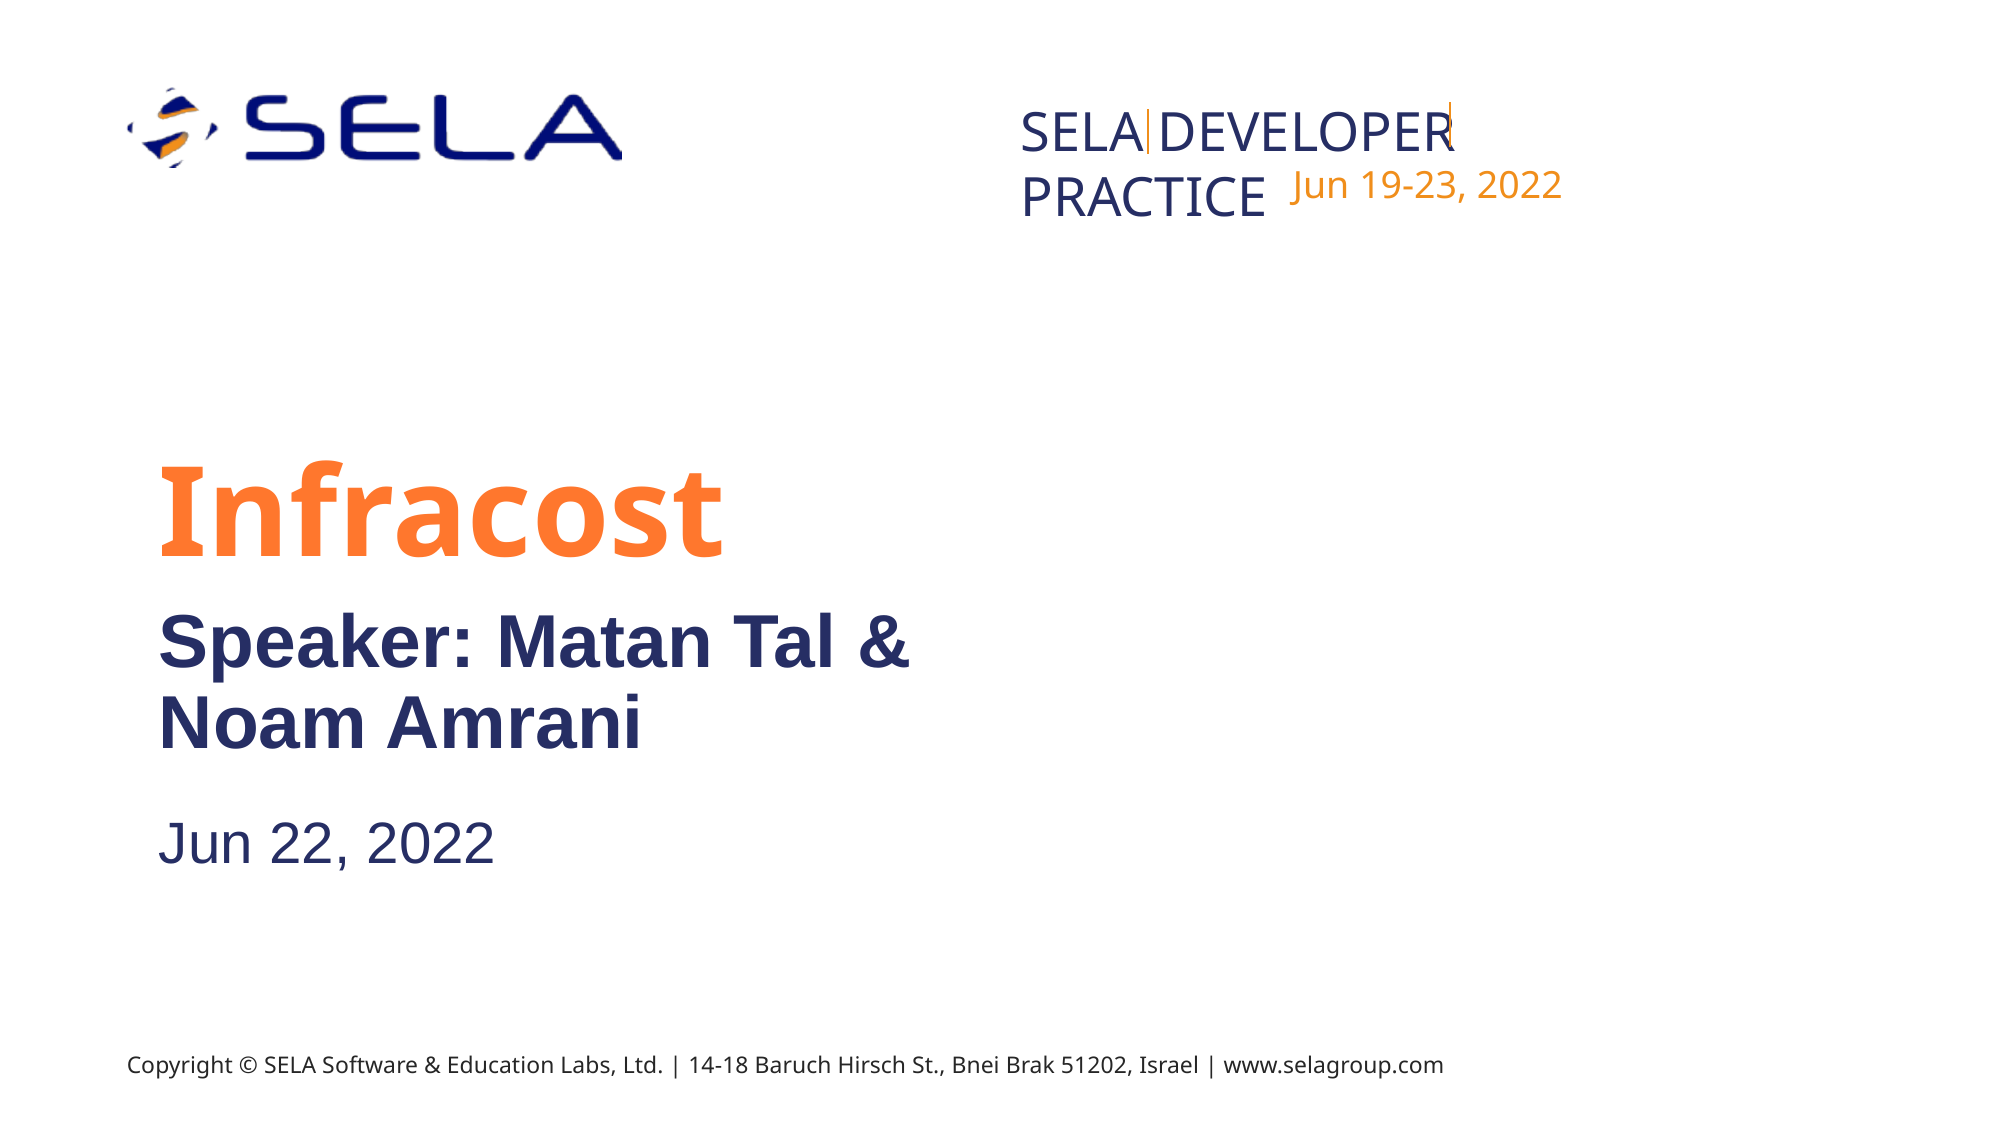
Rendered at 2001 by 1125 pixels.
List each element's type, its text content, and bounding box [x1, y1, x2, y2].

text_box Speaker: Matan Tal & Noam Amrani [144, 594, 1040, 800]
text_box Jun 22, 2022 [144, 805, 545, 885]
text_box Infracost [144, 199, 1644, 591]
picture [126, 87, 622, 168]
